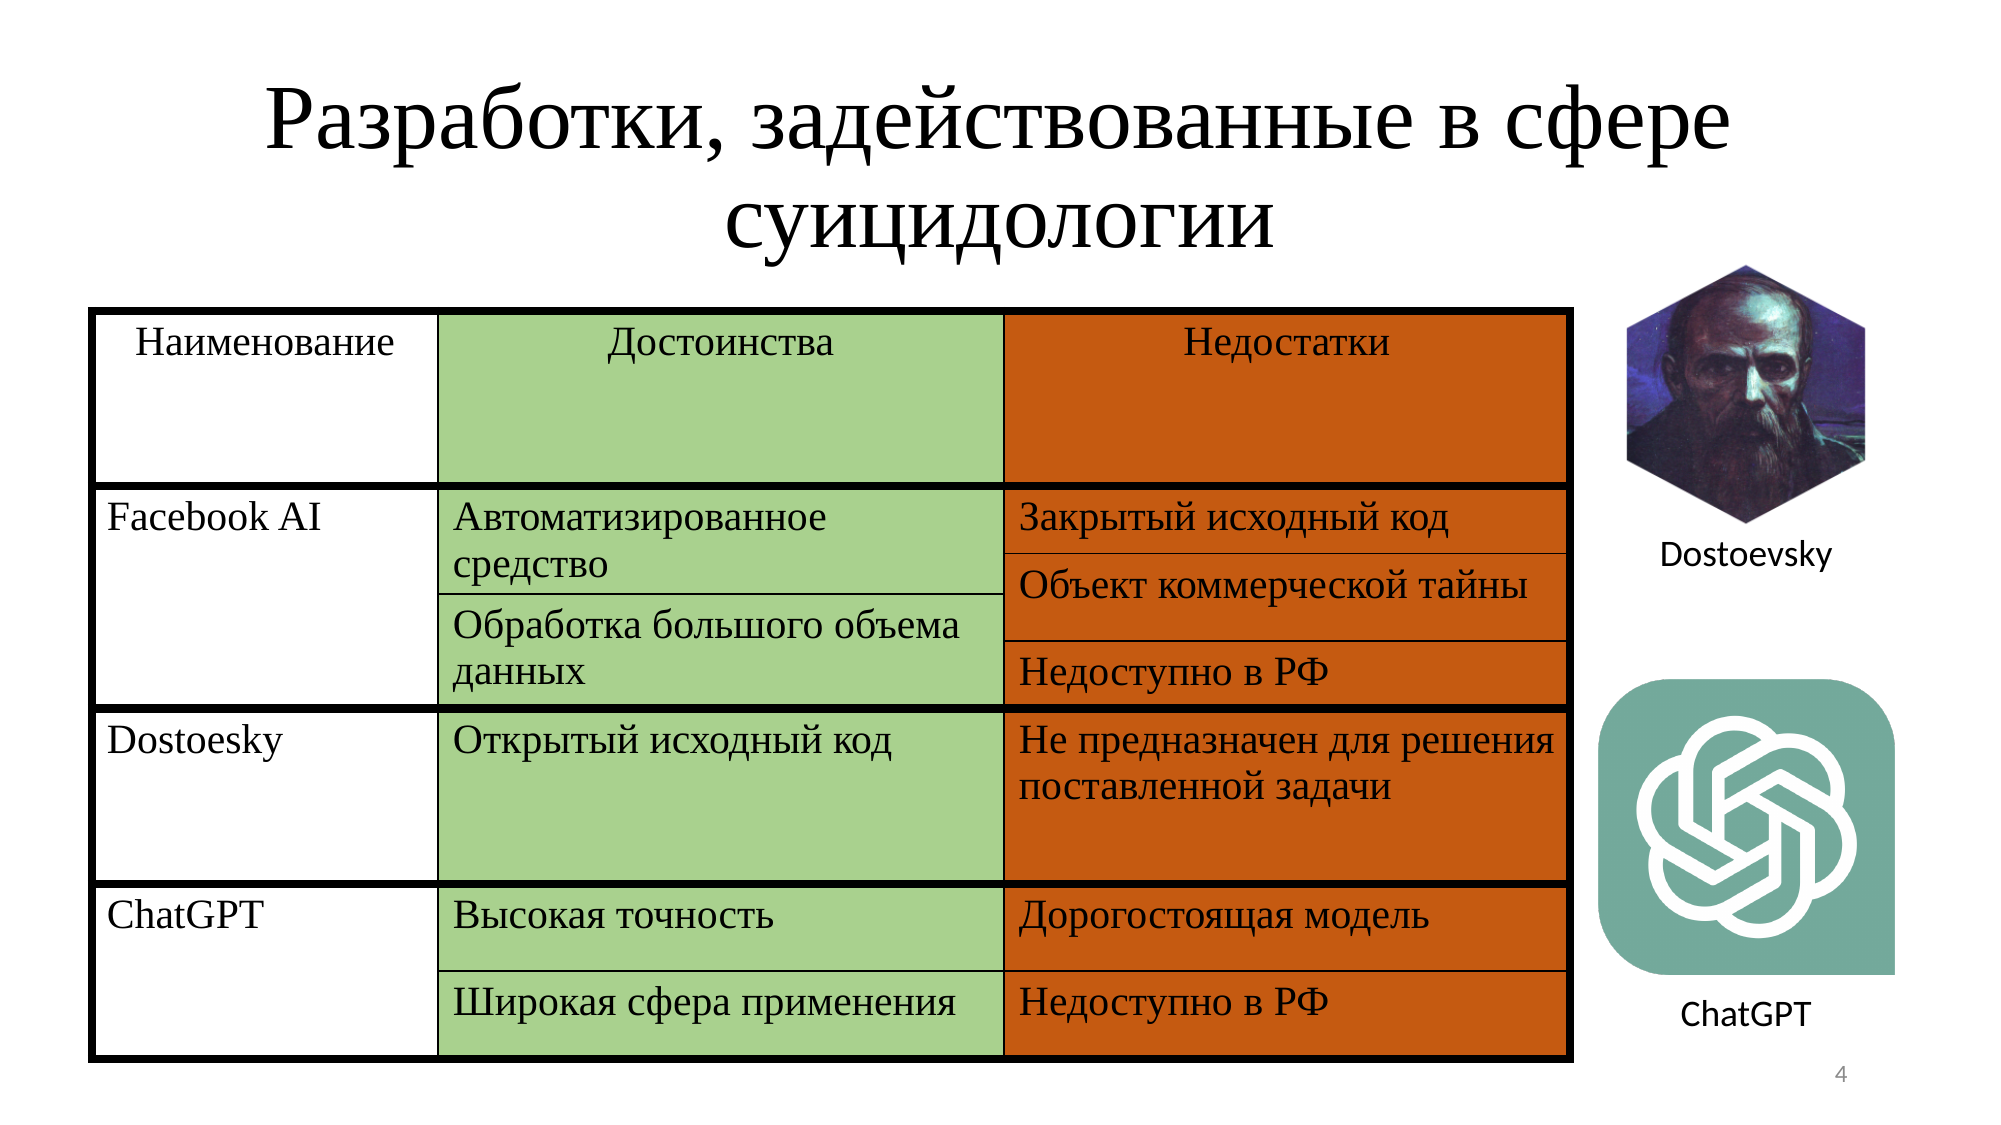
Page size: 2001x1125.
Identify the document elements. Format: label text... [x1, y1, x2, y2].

slide_number 4 [1412, 1042, 1863, 1103]
picture [1594, 246, 1899, 543]
title Разработки, задействованные в сфере суицидологии [137, 59, 1863, 278]
table_cell Недоступно в РФ [1005, 972, 1566, 1055]
table_header Достоинства [439, 315, 1003, 482]
table_cell Обработка большого объема данных [439, 595, 1003, 704]
text_box ChatGPT [1665, 982, 1827, 1042]
table_cell Закрытый исходный код [1005, 490, 1566, 553]
table_cell Дорогостоящая модель [1005, 888, 1566, 970]
table_cell Высокая точность [439, 888, 1003, 970]
picture [1598, 679, 1895, 975]
table_cell Facebook AI [96, 490, 437, 704]
table_cell ChatGPT [96, 888, 437, 1055]
table_header Наименование [96, 315, 437, 482]
table_cell Недоступно в РФ [1005, 642, 1566, 704]
table_header Недостатки [1005, 315, 1566, 482]
table_cell Объект коммерческой тайны [1005, 554, 1566, 640]
table_cell Широкая сфера применения [439, 972, 1003, 1055]
table_cell Открытый исходный код [439, 713, 1003, 880]
table_cell Автоматизированное средство [439, 490, 1003, 593]
table_cell Dostoesky [96, 713, 437, 880]
table_cell Не предназначен для решения поставленной задачи [1005, 713, 1566, 880]
text_box Dostoevsky [1645, 543, 1848, 582]
